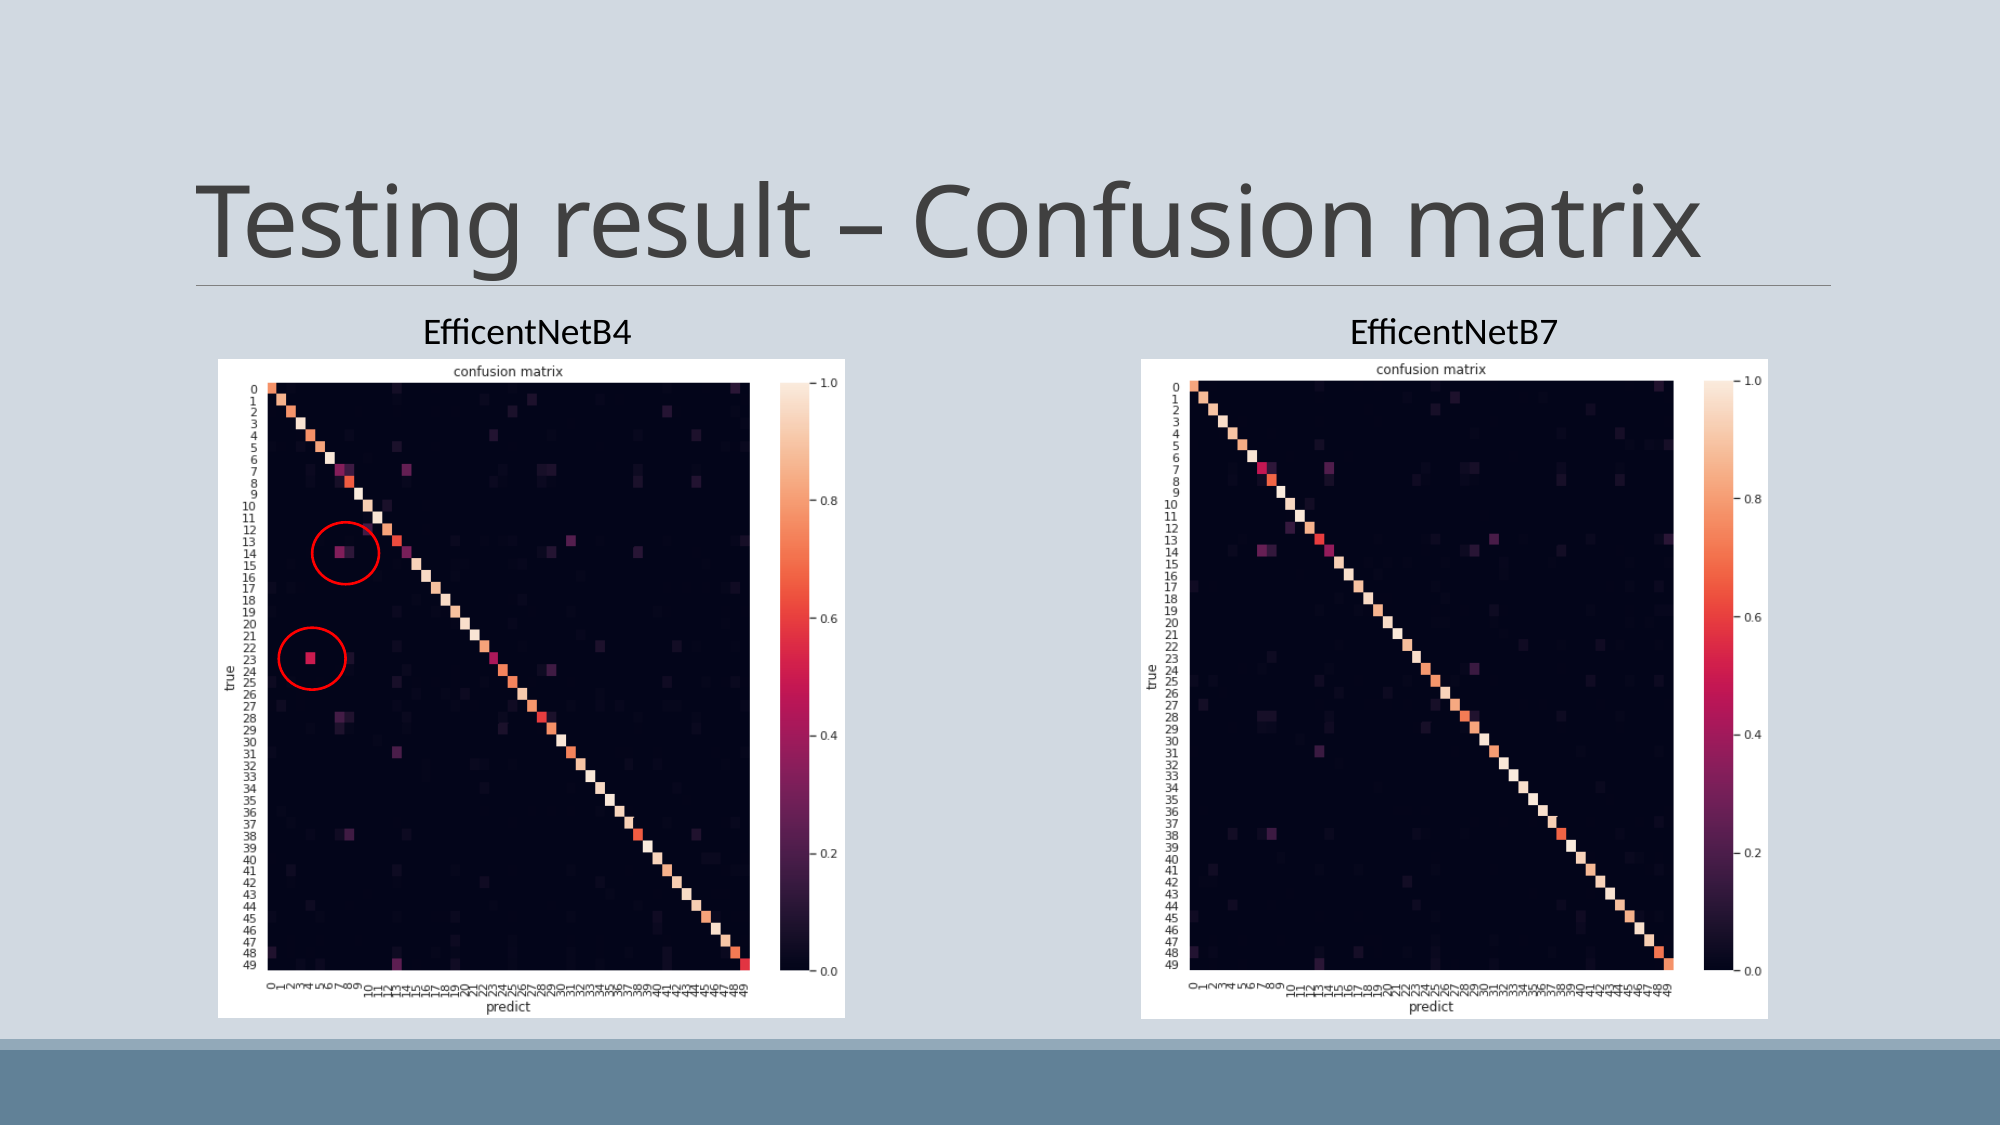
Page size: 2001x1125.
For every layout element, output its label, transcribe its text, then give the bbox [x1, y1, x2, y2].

picture [218, 359, 846, 1019]
title Testing result – Confusion matrix [180, 47, 1830, 285]
text_box EfficentNetB7 [1335, 299, 1574, 356]
picture [1140, 359, 1768, 1020]
text_box EfficentNetB4 [408, 299, 647, 356]
